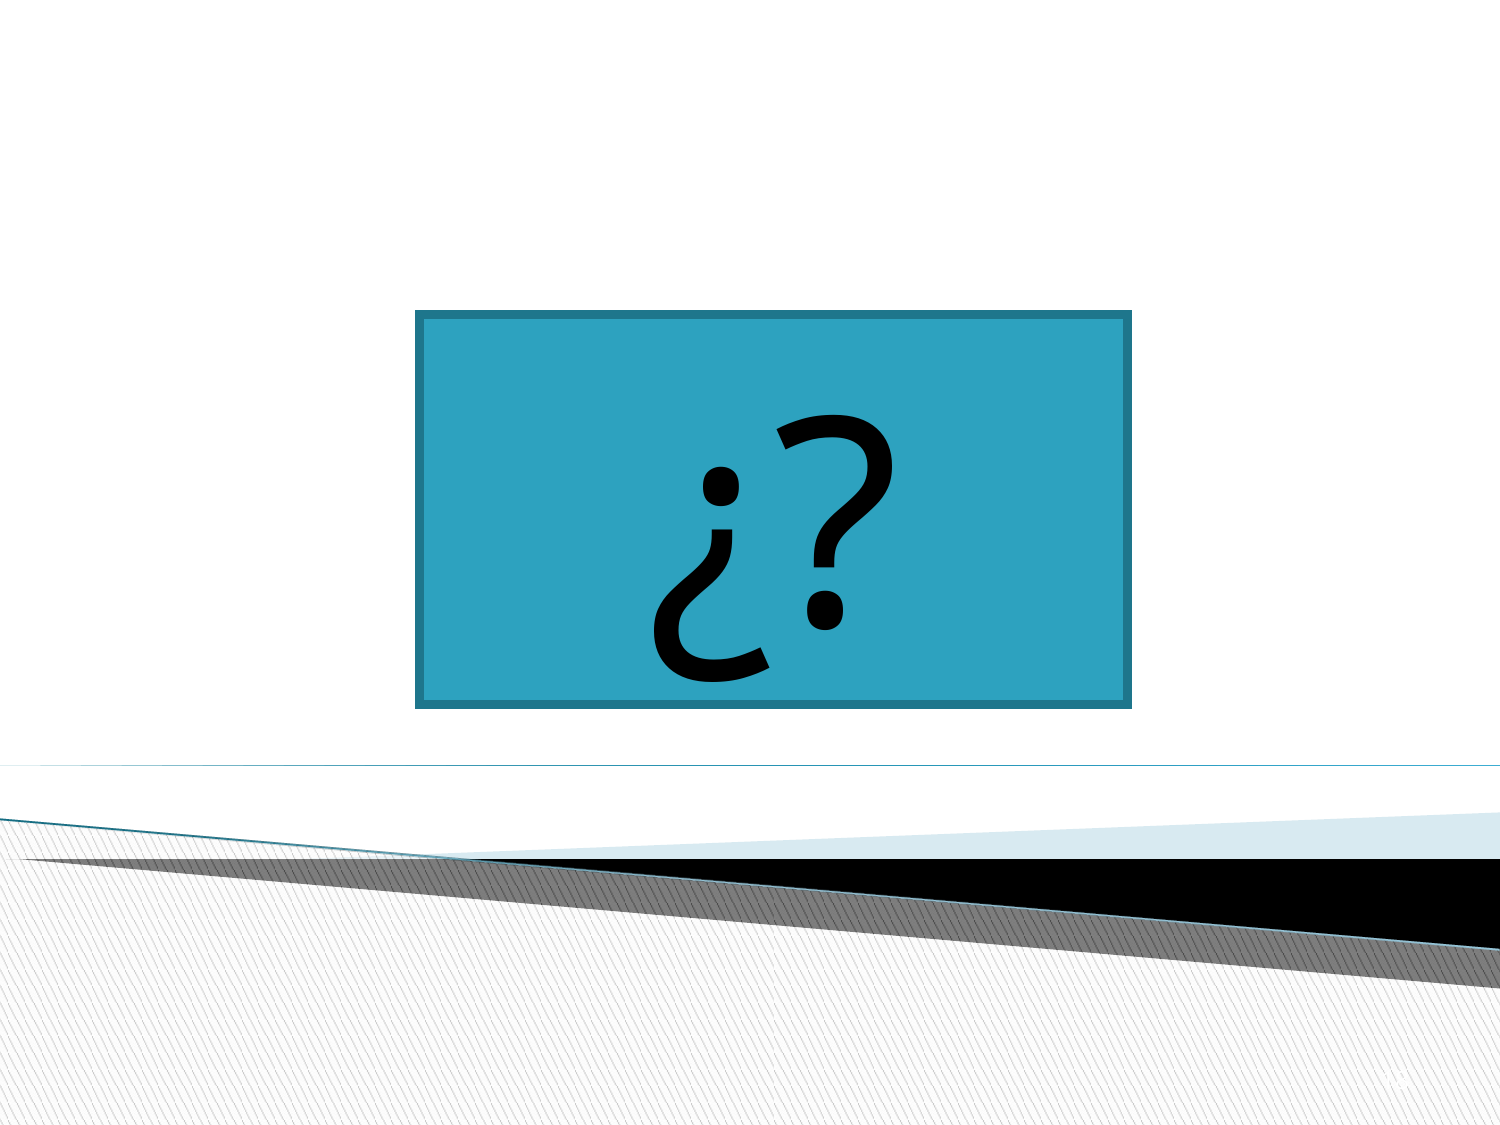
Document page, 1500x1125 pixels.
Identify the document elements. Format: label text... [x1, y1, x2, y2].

picture [0, 818, 1500, 989]
text_box ‹#› [1210, 1046, 1425, 1106]
text_box ¿? [419, 314, 1128, 705]
